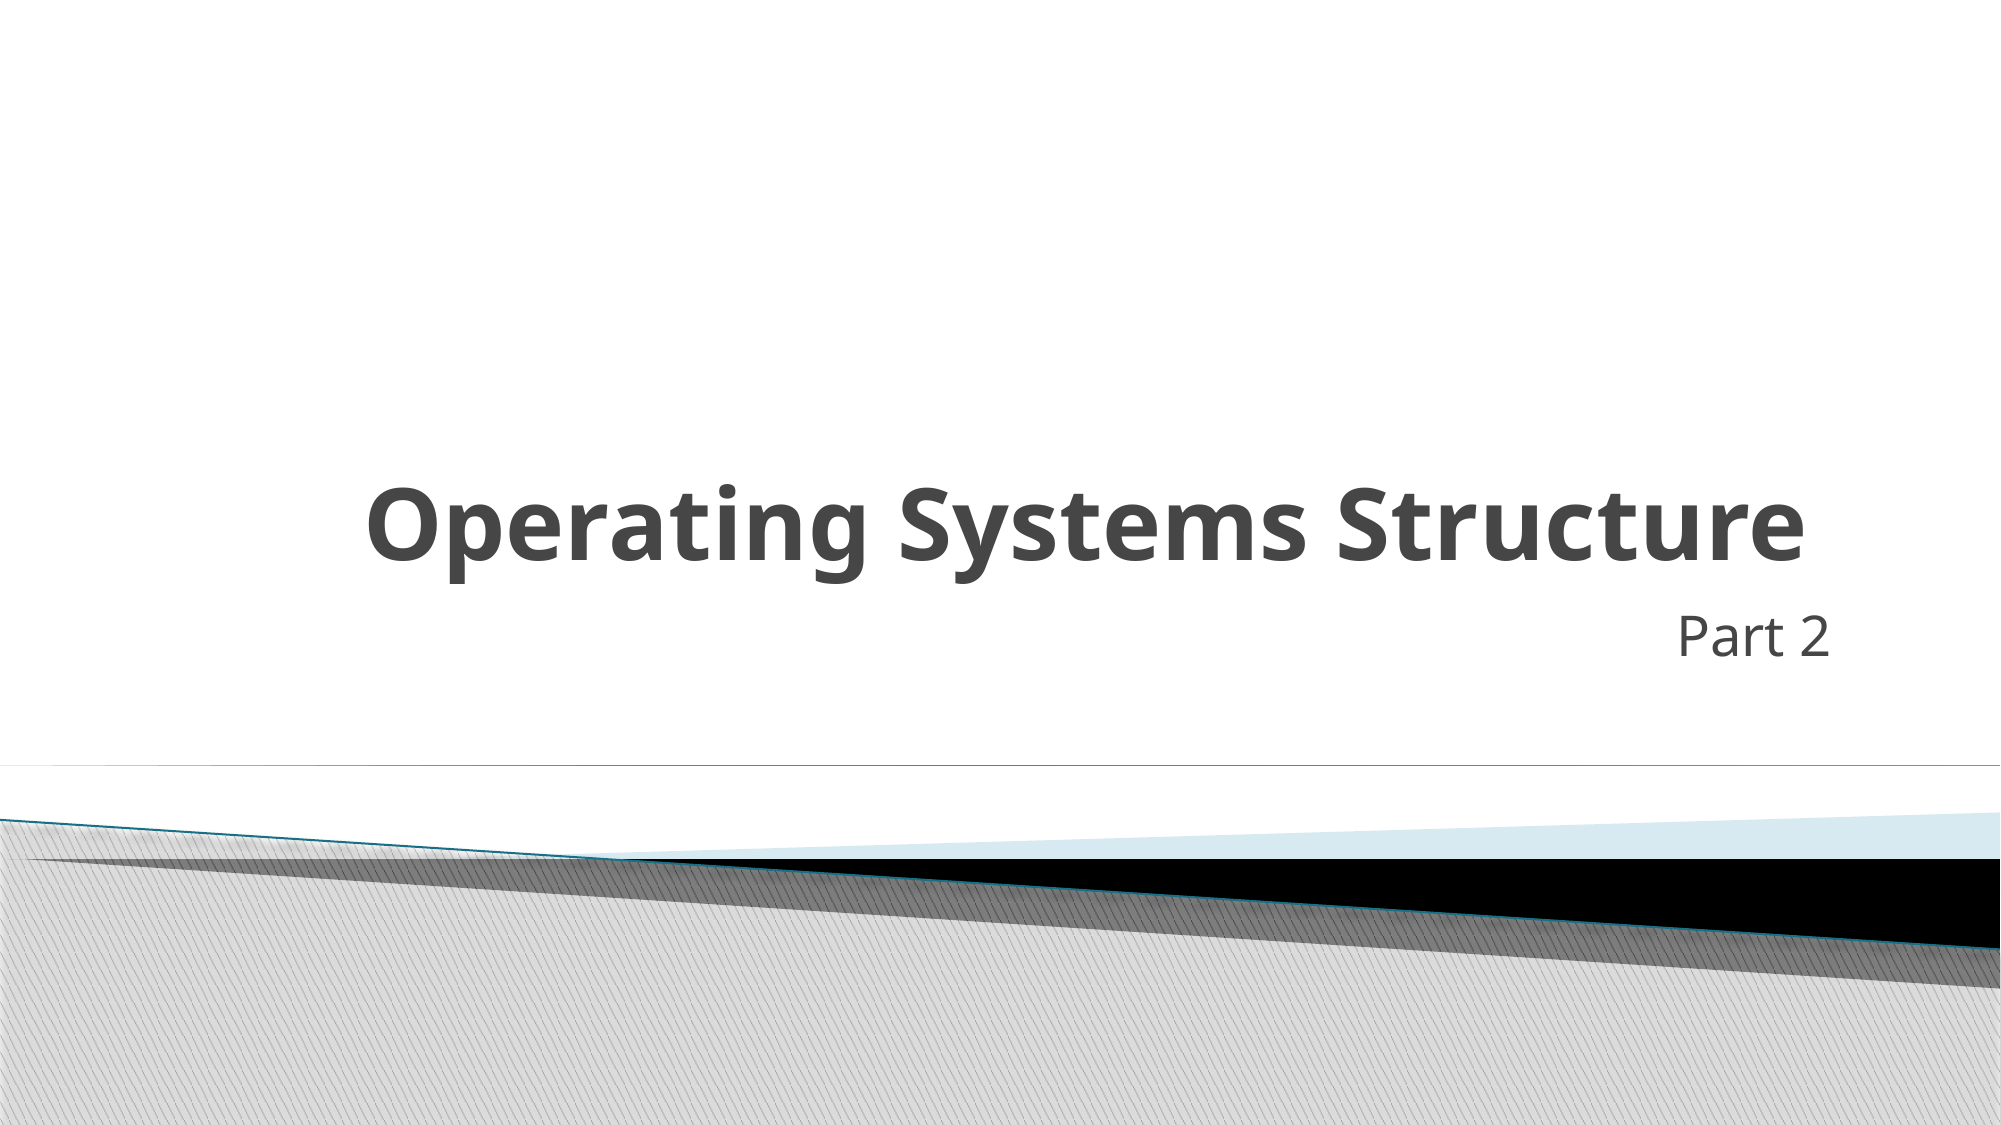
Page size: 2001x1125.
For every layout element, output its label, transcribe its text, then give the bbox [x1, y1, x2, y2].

subtitle Part 2 [150, 592, 1850, 790]
picture [7, 859, 2000, 989]
title Operating Systems Structure [150, 287, 1850, 588]
